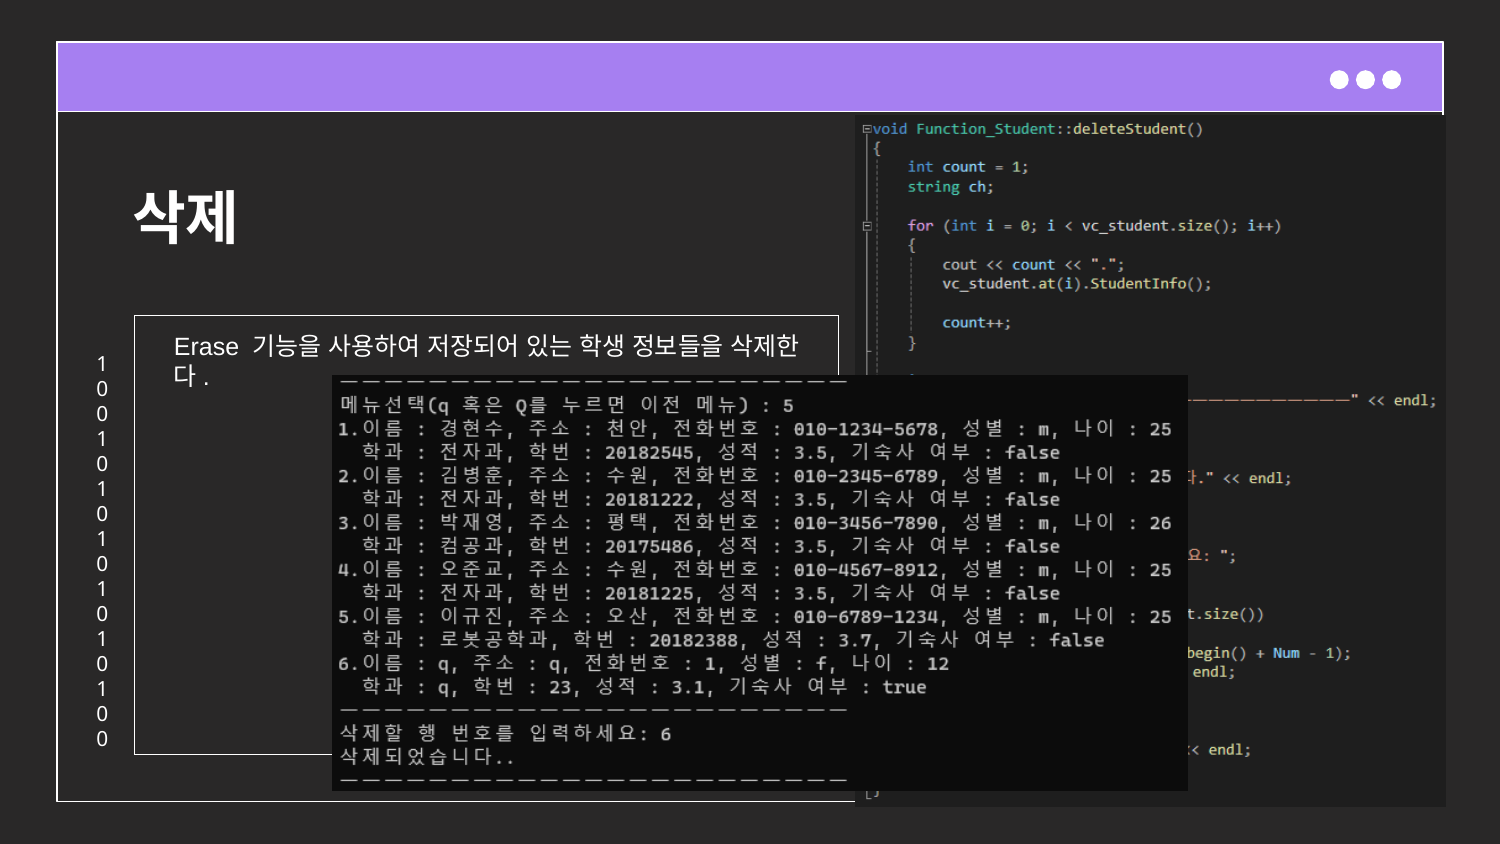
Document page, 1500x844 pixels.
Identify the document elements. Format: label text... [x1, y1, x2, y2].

picture [332, 115, 1446, 808]
title 삭제 [116, 164, 822, 266]
subtitle Erase 기능을 사용하여 저장되어 있는 학생 정보들을 삭제한다. [134, 315, 839, 755]
